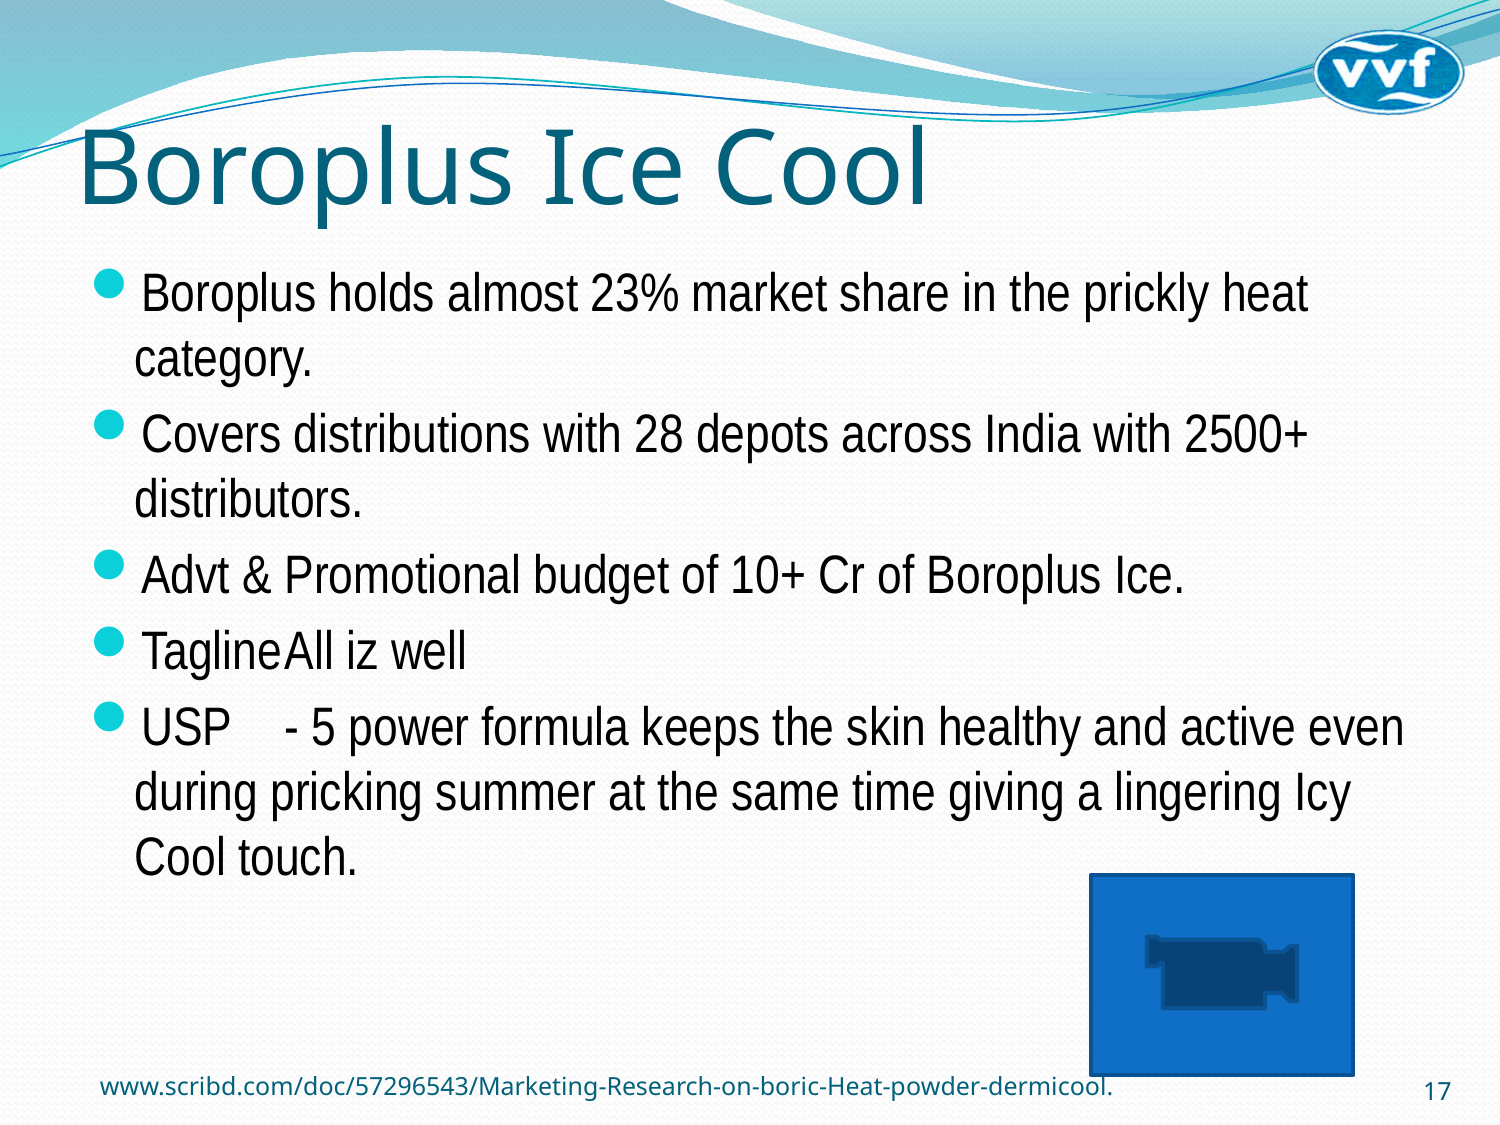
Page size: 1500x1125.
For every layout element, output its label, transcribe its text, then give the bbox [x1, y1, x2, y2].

picture [1425, 47, 1435, 68]
slide_number 17 [1374, 1050, 1500, 1110]
text_box [1089, 873, 1355, 1077]
list Boroplus holds almost 23% market share in the prickly heat category. Covers distributions with 28 depots across India with 2500+ distributors. Advt & Promotional budget of 10+ Cr of Boroplus Ice. Tagline All iz well USP - 5 power formula keeps the skin healthy and active even during pricking summer at the same time giving a lingering Icy Cool touch. [75, 249, 1425, 983]
picture [1287, 0, 1500, 146]
title Boroplus Ice Cool [75, 37, 1425, 225]
text_box www.scribd.com/doc/57296543/Marketing-Research-on-boric-Heat-powder-dermicool. [99, 1050, 1450, 1100]
